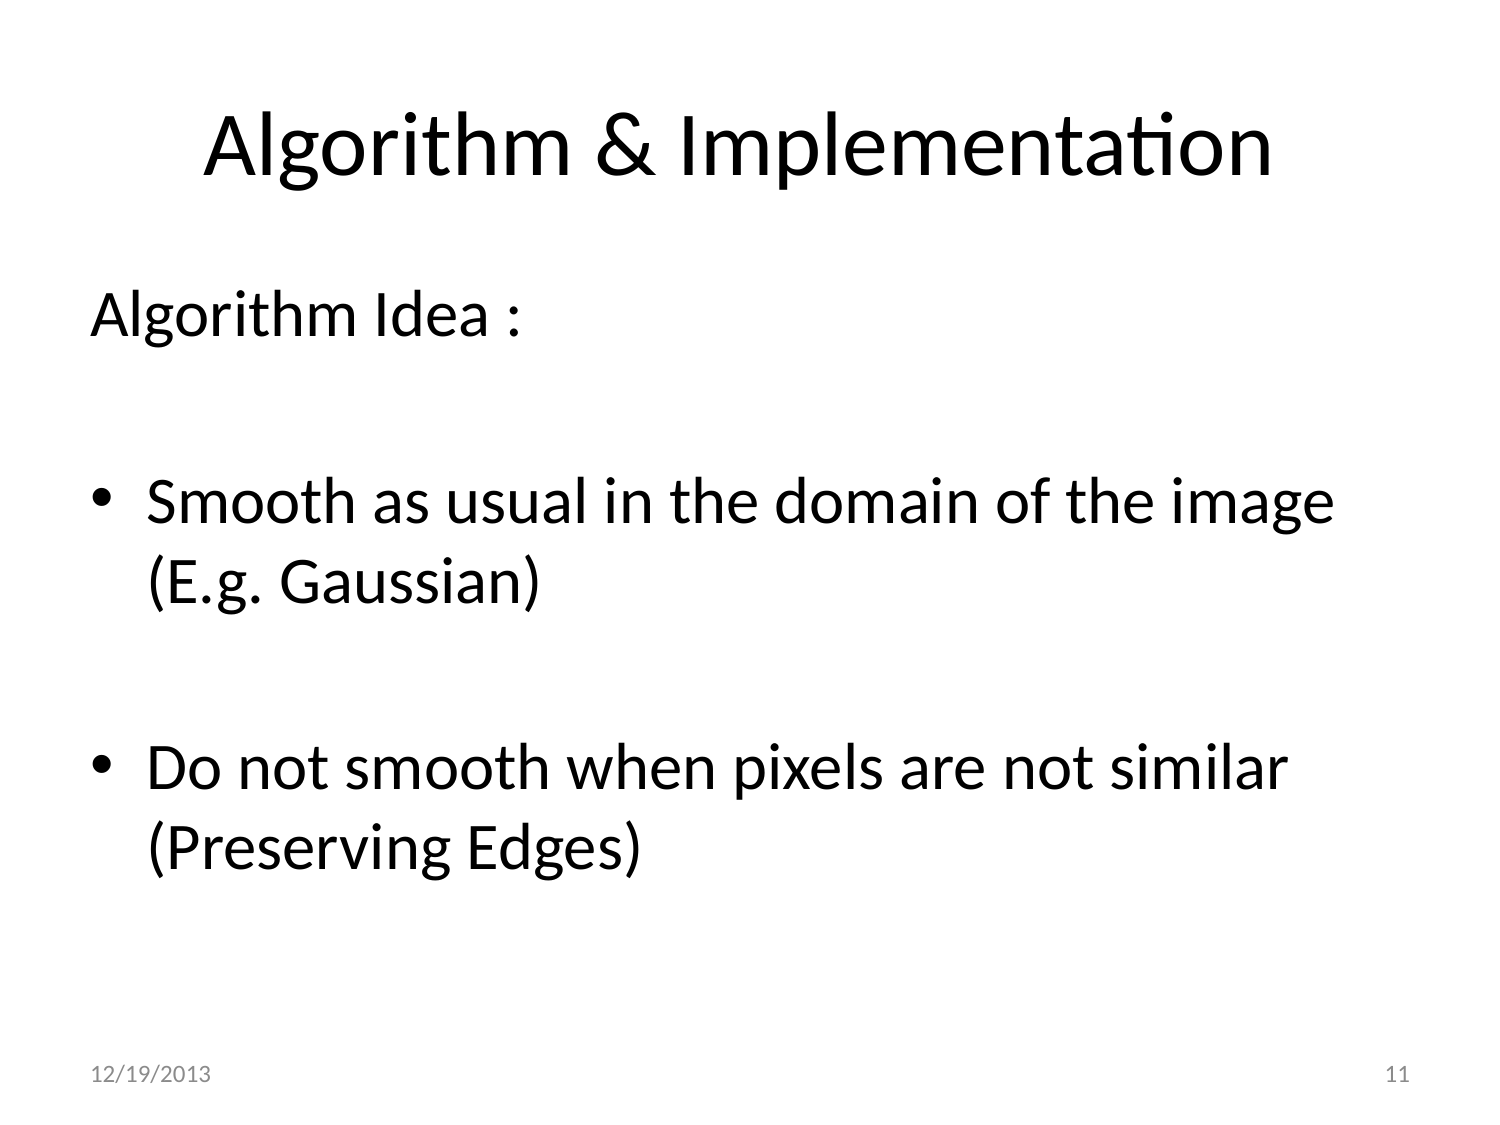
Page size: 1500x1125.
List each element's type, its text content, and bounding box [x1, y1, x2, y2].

slide_number 11 [1074, 1042, 1425, 1103]
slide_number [75, 1042, 425, 1103]
list Algorithm Idea : Smooth as usual in the domain of the image (E.g. Gaussian) Do not smooth when pixels are not similar (Preserving Edges) [75, 262, 1425, 1005]
title Algorithm & Implementation [75, 45, 1425, 233]
